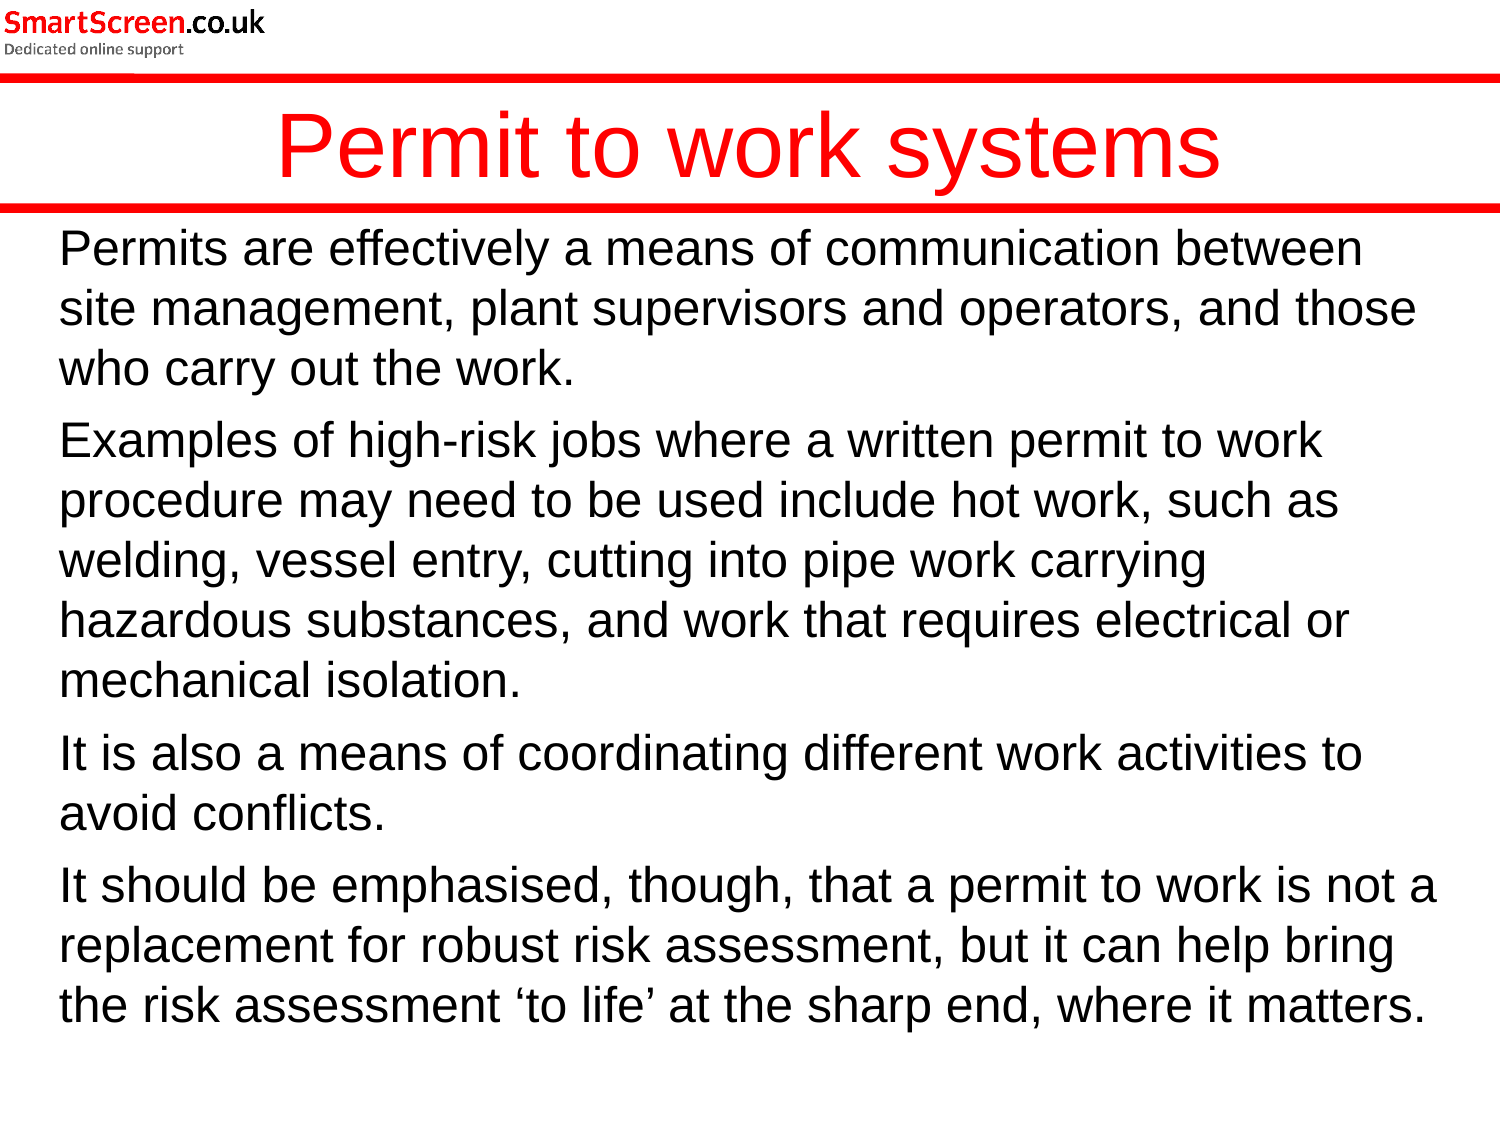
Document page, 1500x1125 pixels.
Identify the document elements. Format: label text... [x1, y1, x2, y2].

text_box Permits are effectively a means of communication between site management, plant supervisors and operators, and those who carry out the work. Examples of high-risk jobs where a written permit to work procedure may need to be used include hot work, such as welding, vessel entry, cutting into pipe work carrying hazardous substances, and work that requires electrical or mechanical isolation. It is also a means of coordinating different work activities to avoid conflicts. It should be emphasised, though, that a permit to work is not a replacement for robust risk assessment, but it can help bring the risk assessment ‘to life’ at the sharp end, where it matters. [0, 208, 1500, 1041]
title Permit to work systems [0, 78, 1500, 208]
picture [4, 9, 265, 58]
